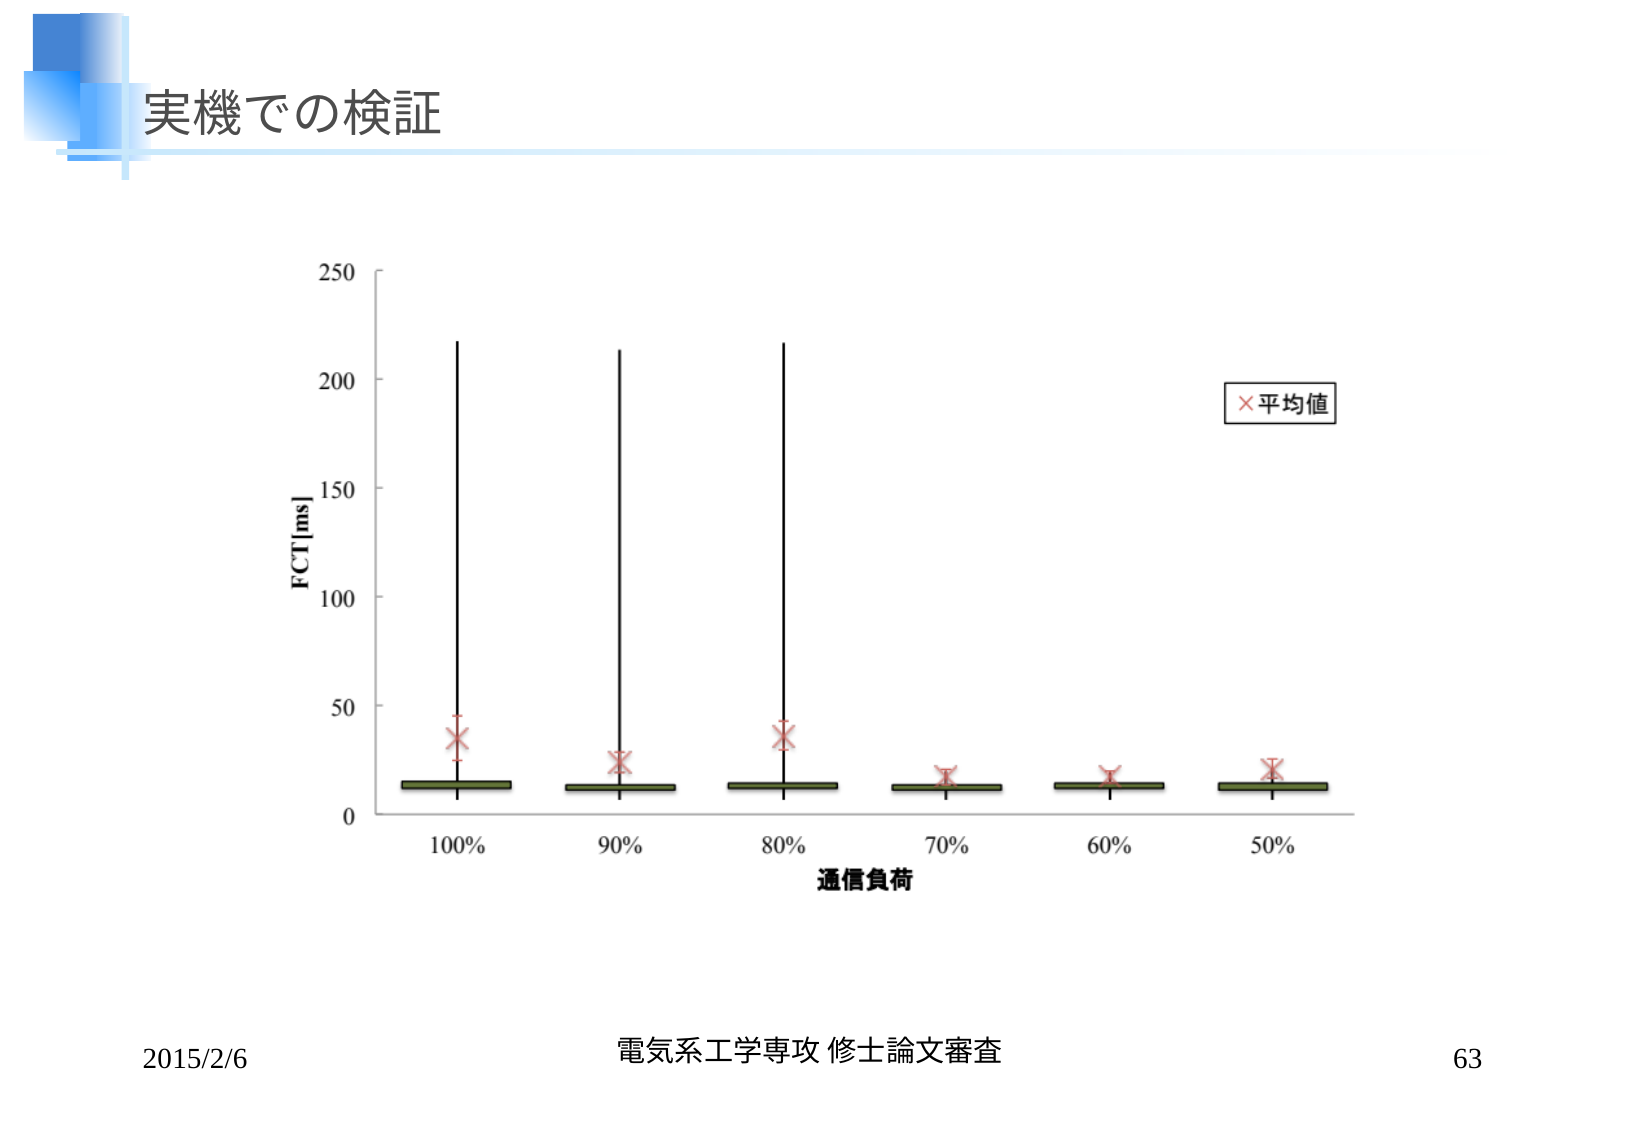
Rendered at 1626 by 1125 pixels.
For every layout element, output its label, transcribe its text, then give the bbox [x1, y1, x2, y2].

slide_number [127, 1034, 467, 1083]
slide_number 63 [1159, 1035, 1498, 1083]
title 実機での検証 [127, 54, 1522, 149]
footer 電気系工学専攻 修士論文審査 [552, 1035, 1068, 1083]
picture [257, 248, 1375, 917]
